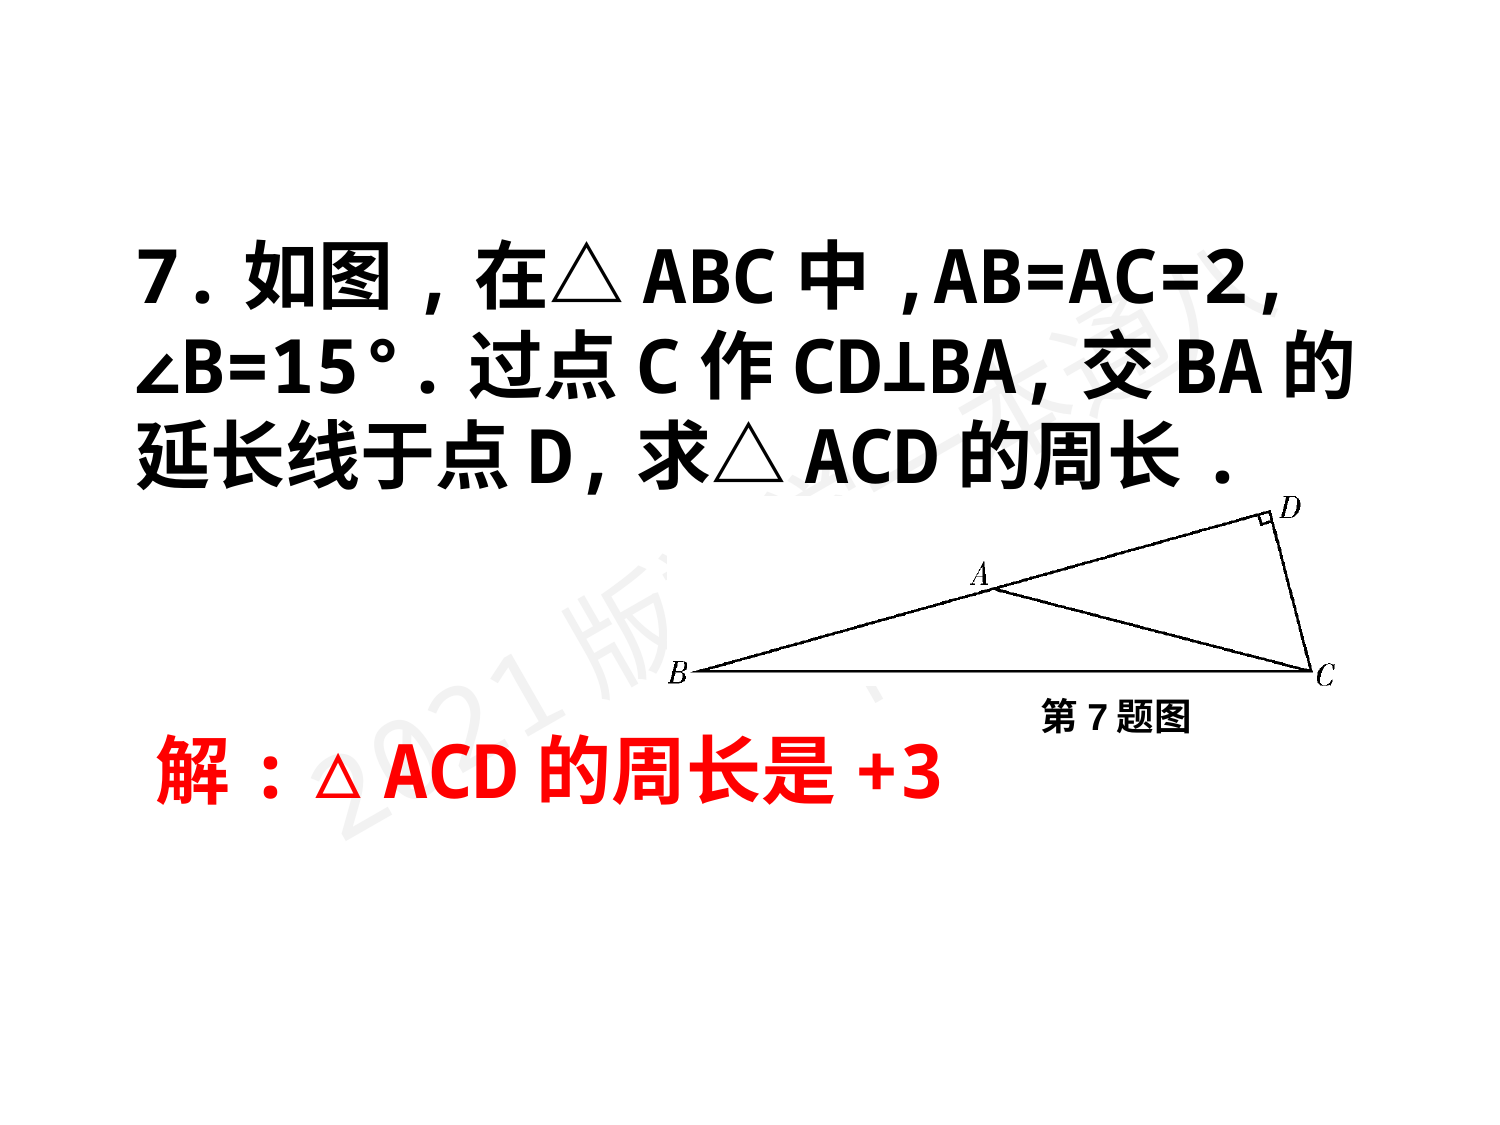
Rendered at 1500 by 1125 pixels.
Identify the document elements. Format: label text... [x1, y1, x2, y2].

picture [667, 496, 1335, 686]
text_box 第7题图 [1026, 686, 1284, 746]
text_box 7.如图,在△ABC中,AB=AC=2, ∠B=15°.过点C作CD⊥BA,交BA的延长线于点D,求△ACD的周长. [121, 221, 1379, 507]
